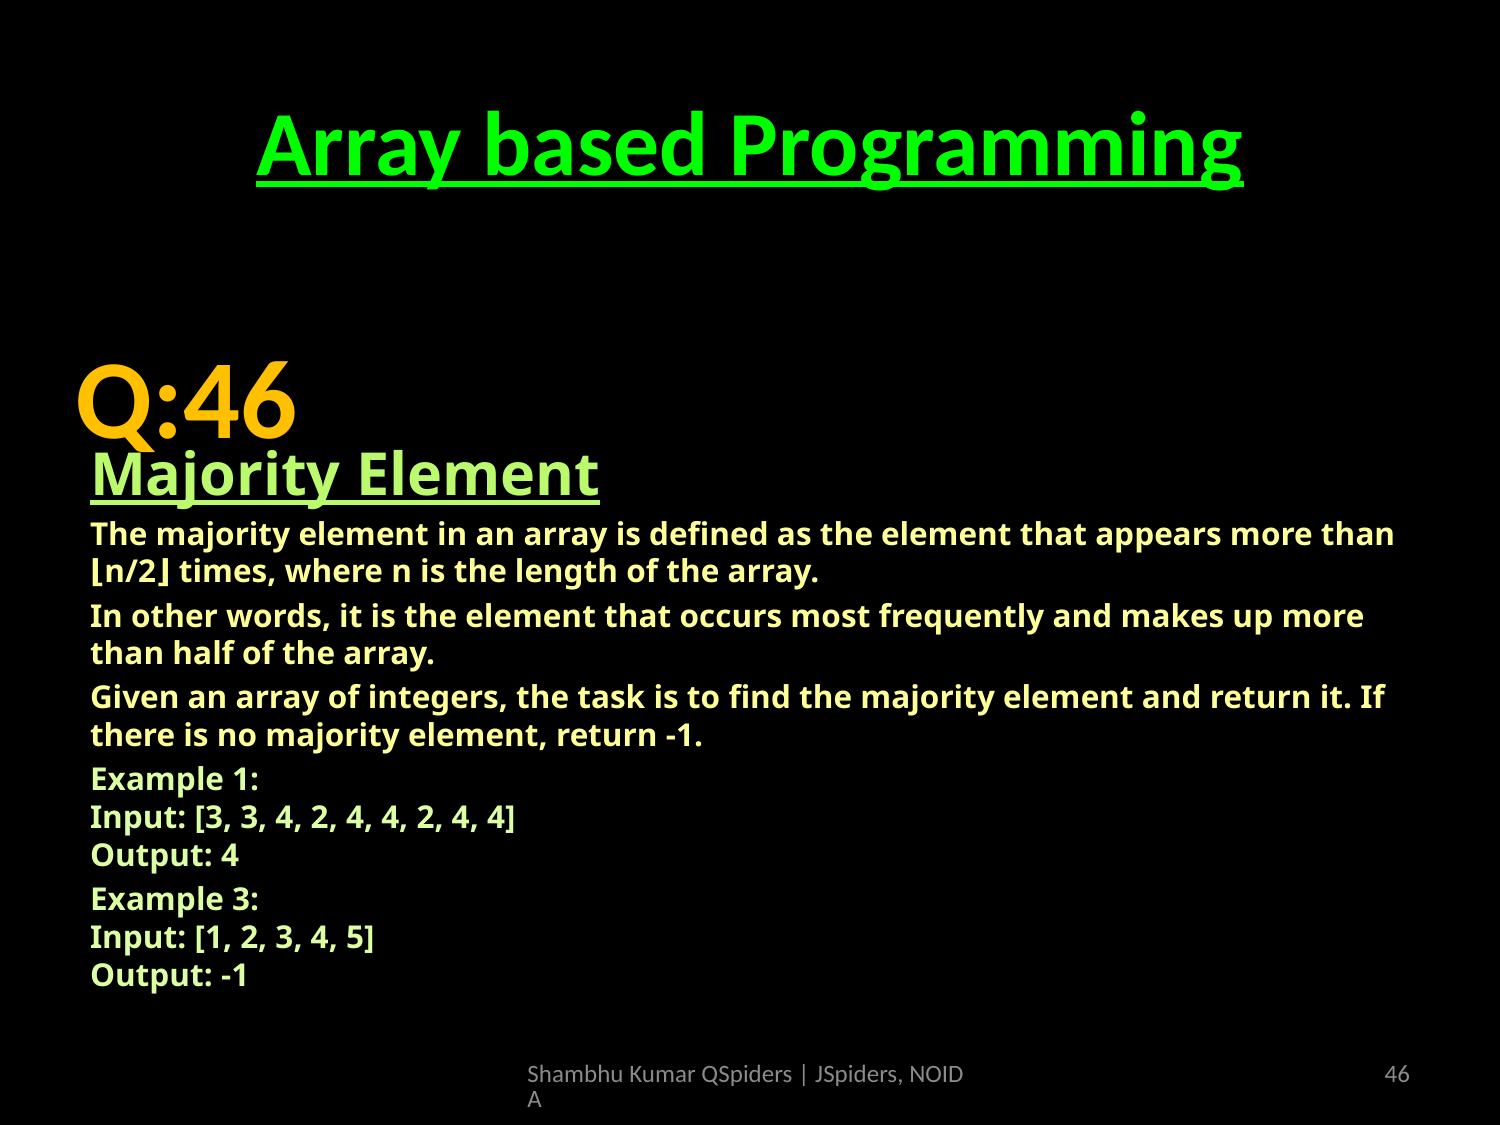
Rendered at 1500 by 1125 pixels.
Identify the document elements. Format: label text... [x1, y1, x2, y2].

slide_number 46 [1074, 1042, 1425, 1103]
footer Shambhu Kumar QSpiders | JSpiders, NOIDA [512, 1042, 988, 1103]
list Majority Element The majority element in an array is defined as the element that appears more than ⌊n/2⌋ times, where n is the length of the array. In other words, it is the element that occurs most frequently and makes up more than half of the array. Given an array of integers, the task is to find the majority element and return it. If there is no majority element, return -1. Example 1: Input: [3, 3, 4, 2, 4, 4, 2, 4, 4] Output: 4 Example 3: Input: [1, 2, 3, 4, 5] Output: -1 [75, 262, 1425, 1005]
title Array based Programming [75, 45, 1425, 233]
text_box Q:46 [37, 299, 313, 488]
